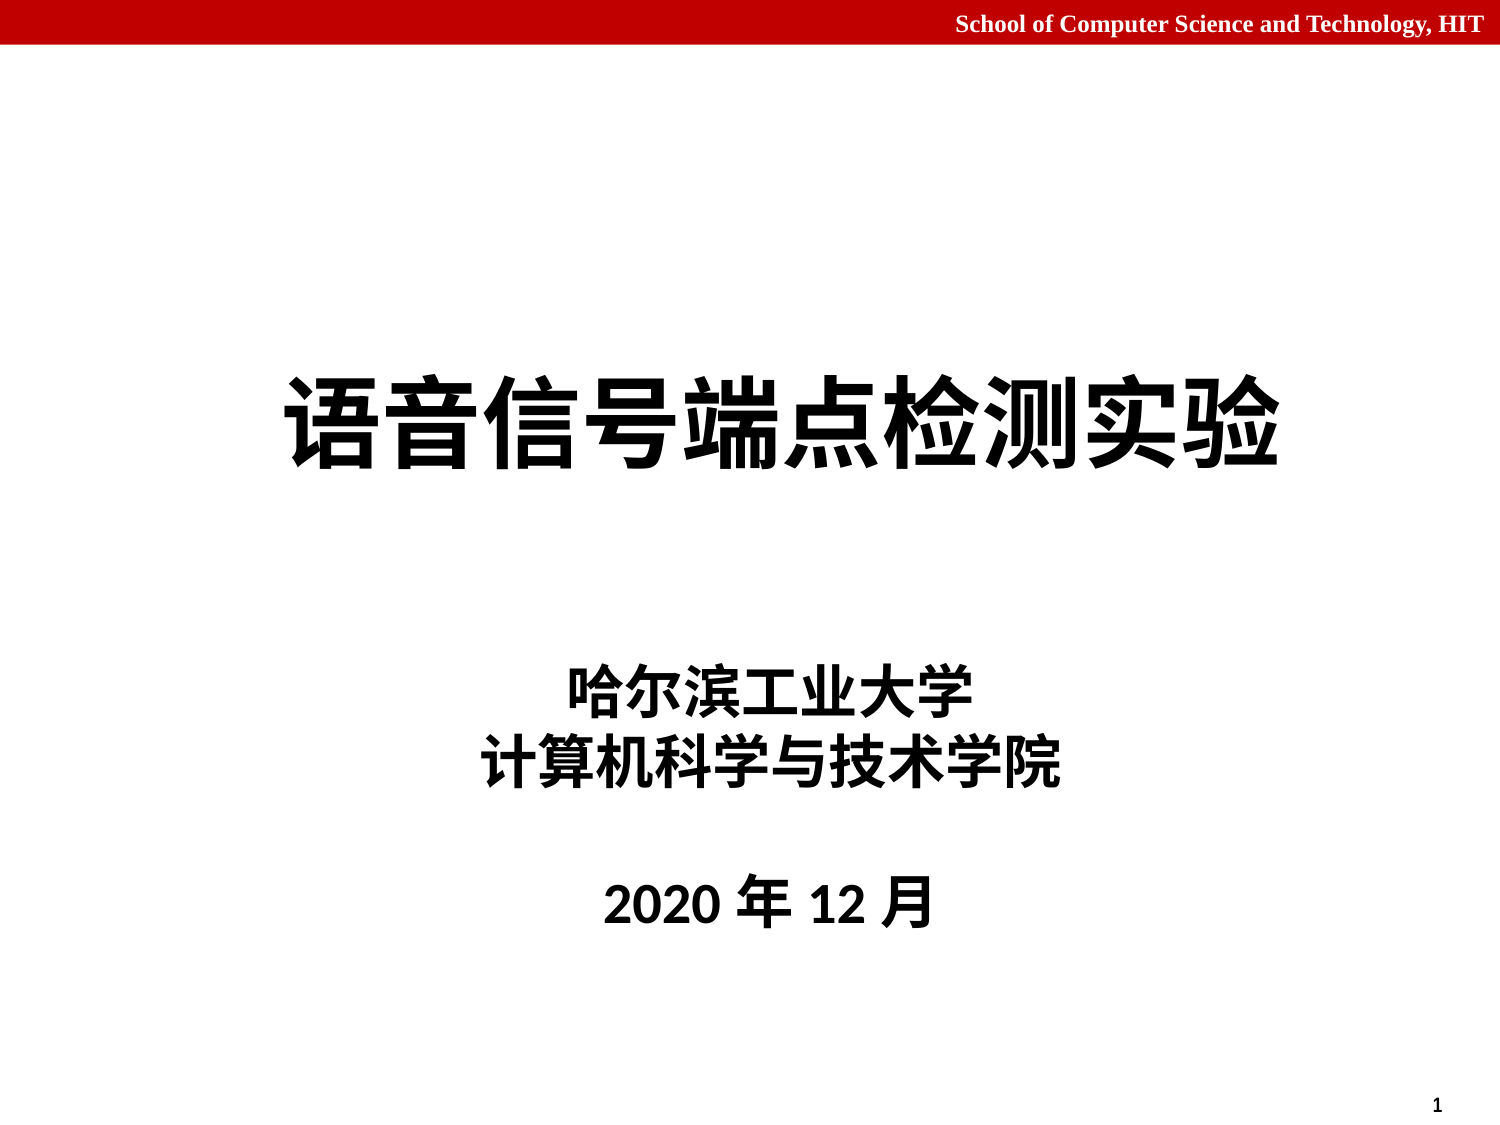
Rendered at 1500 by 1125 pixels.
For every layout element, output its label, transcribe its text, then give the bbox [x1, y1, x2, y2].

text_box 哈尔滨工业大学 计算机科学与技术学院 2020年12月 [149, 600, 1392, 991]
title 语音信号端点检测实验 [124, 224, 1438, 617]
